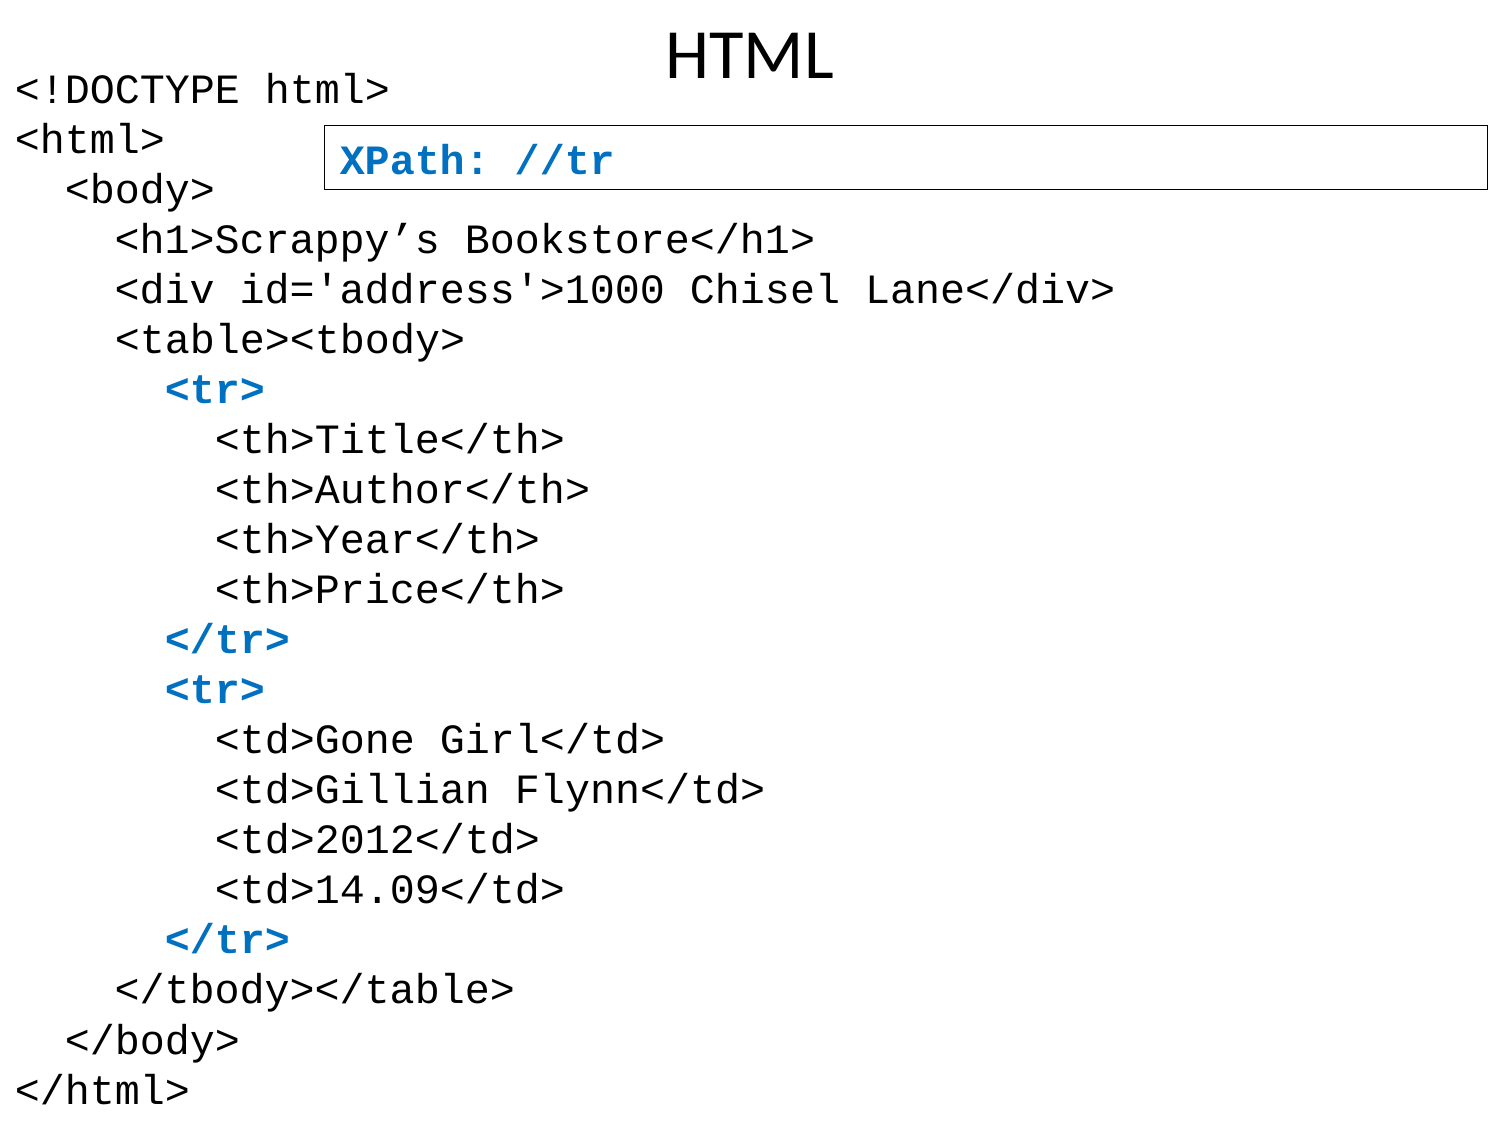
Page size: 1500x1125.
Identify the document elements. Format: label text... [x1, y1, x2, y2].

text_box <!DOCTYPE html> <html> <body> <h1>Scrappy’s Bookstore</h1> <div id='address'>1000 Chisel Lane</div> <table><tbody> <tr> <th>Title</th> <th>Author</th> <th>Year</th> <th>Price</th> </tr> <tr> <td>Gone Girl</td> <td>Gillian Flynn</td> <td>2012</td> <td>14.09</td> </tr> </tbody></table> </body> </html> [0, 54, 1500, 1120]
text_box XPath: //tr [324, 125, 1488, 190]
title HTML [75, 0, 1425, 100]
